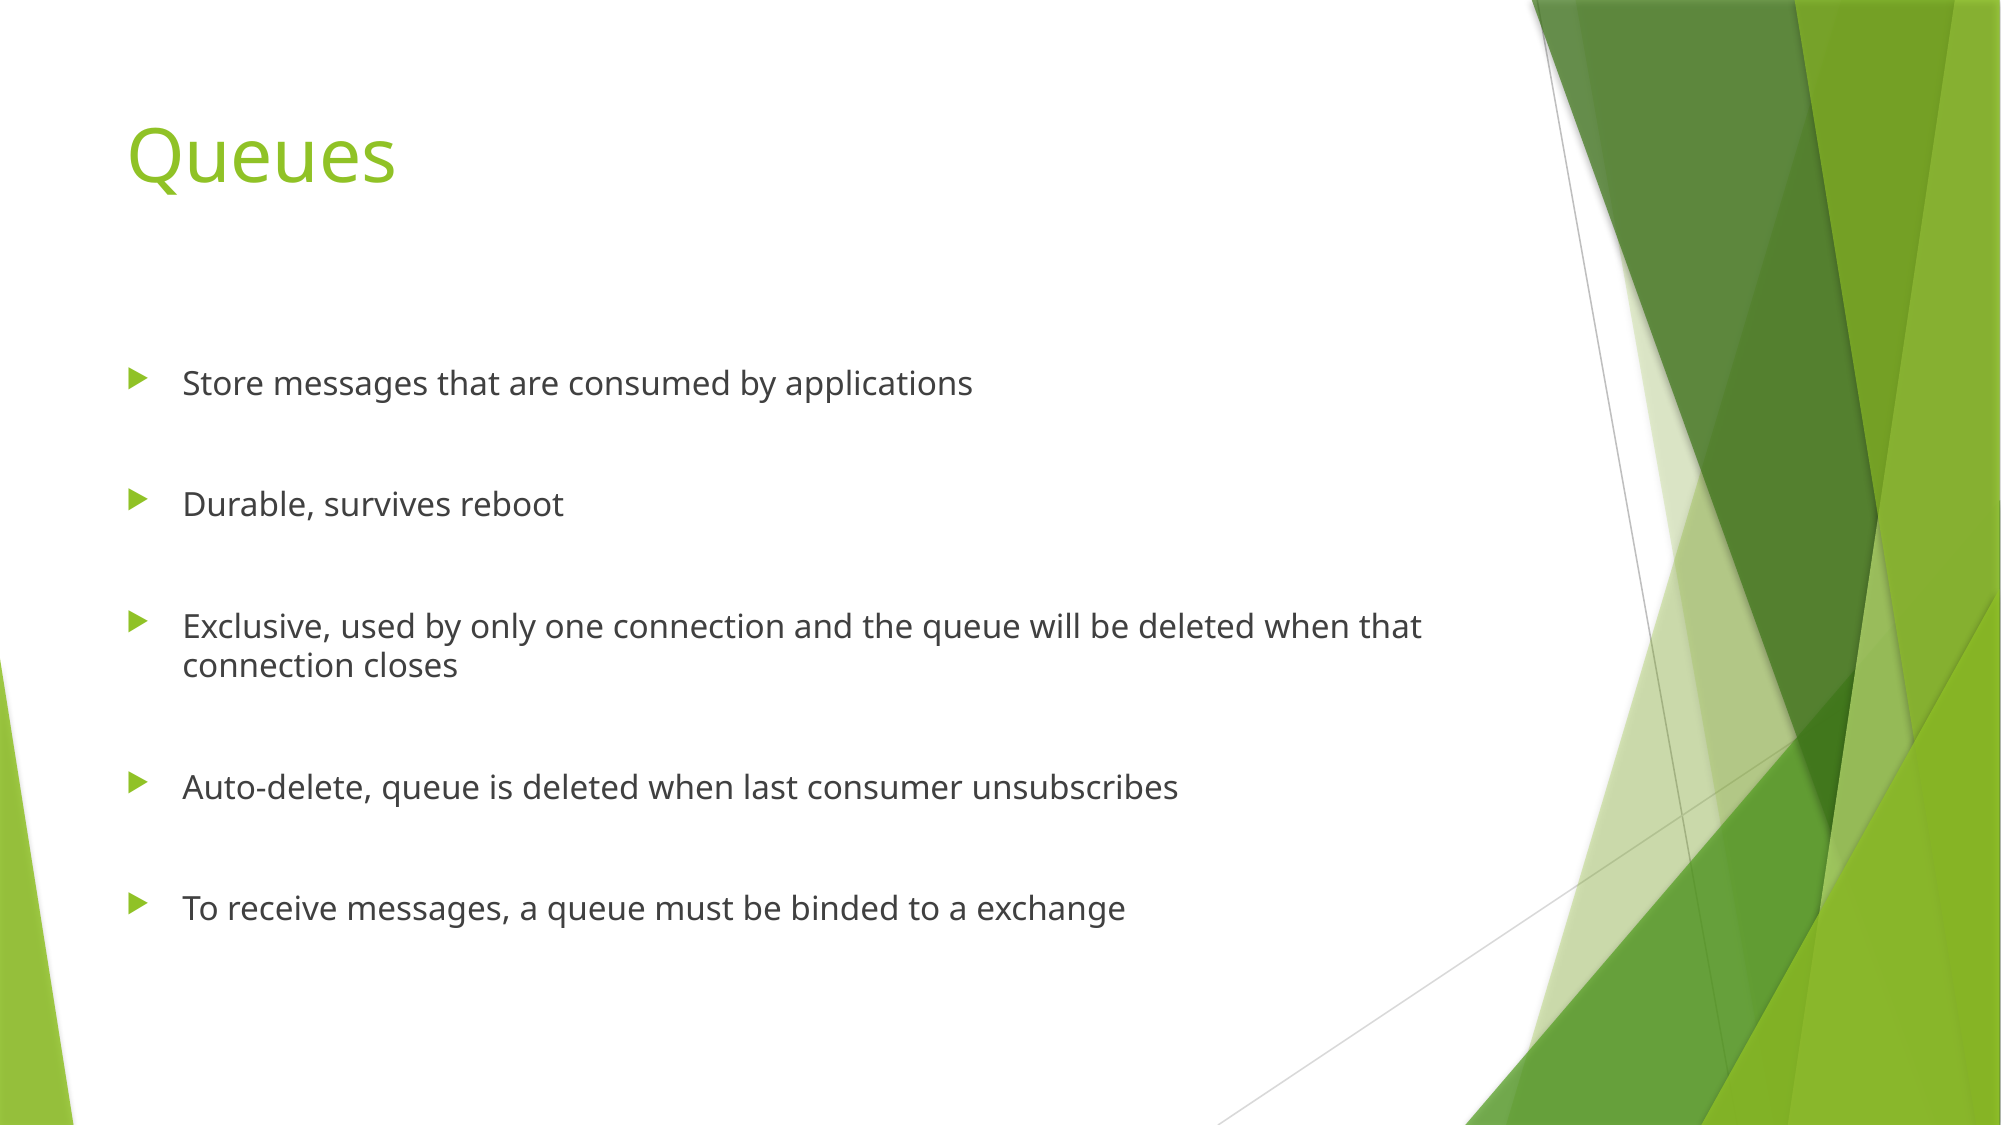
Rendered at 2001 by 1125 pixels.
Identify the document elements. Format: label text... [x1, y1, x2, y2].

title Queues [111, 99, 1522, 317]
list Store messages that are consumed by applications Durable, survives reboot Exclusive, used by only one connection and the queue will be deleted when that connection closes Auto-delete, queue is deleted when last consumer unsubscribes To receive messages, a queue must be binded to a exchange [111, 354, 1522, 992]
